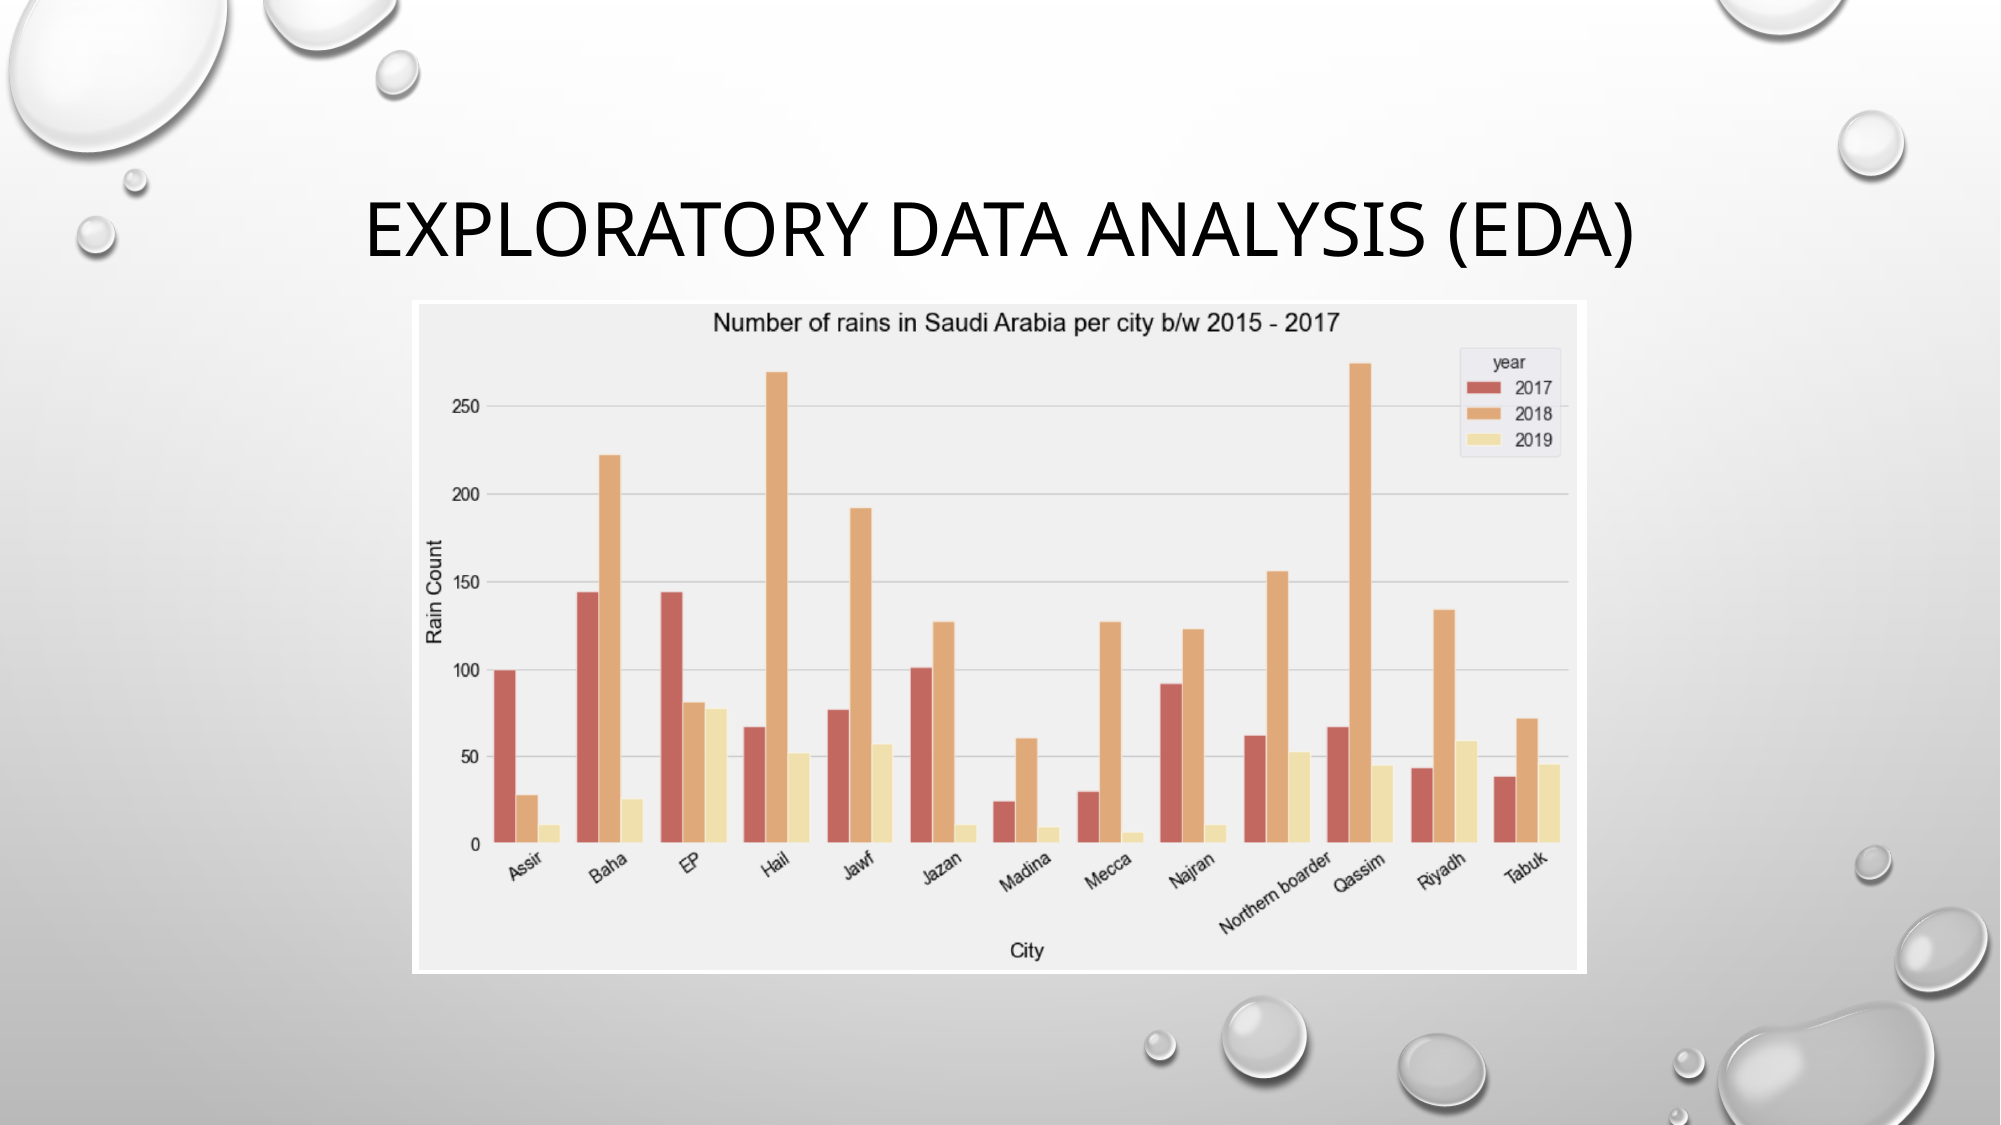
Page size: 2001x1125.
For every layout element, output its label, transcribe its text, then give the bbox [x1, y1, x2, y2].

picture [0, 0, 2000, 1125]
title Exploratory data analysis (EDA) [149, 101, 1851, 364]
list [412, 300, 1588, 975]
